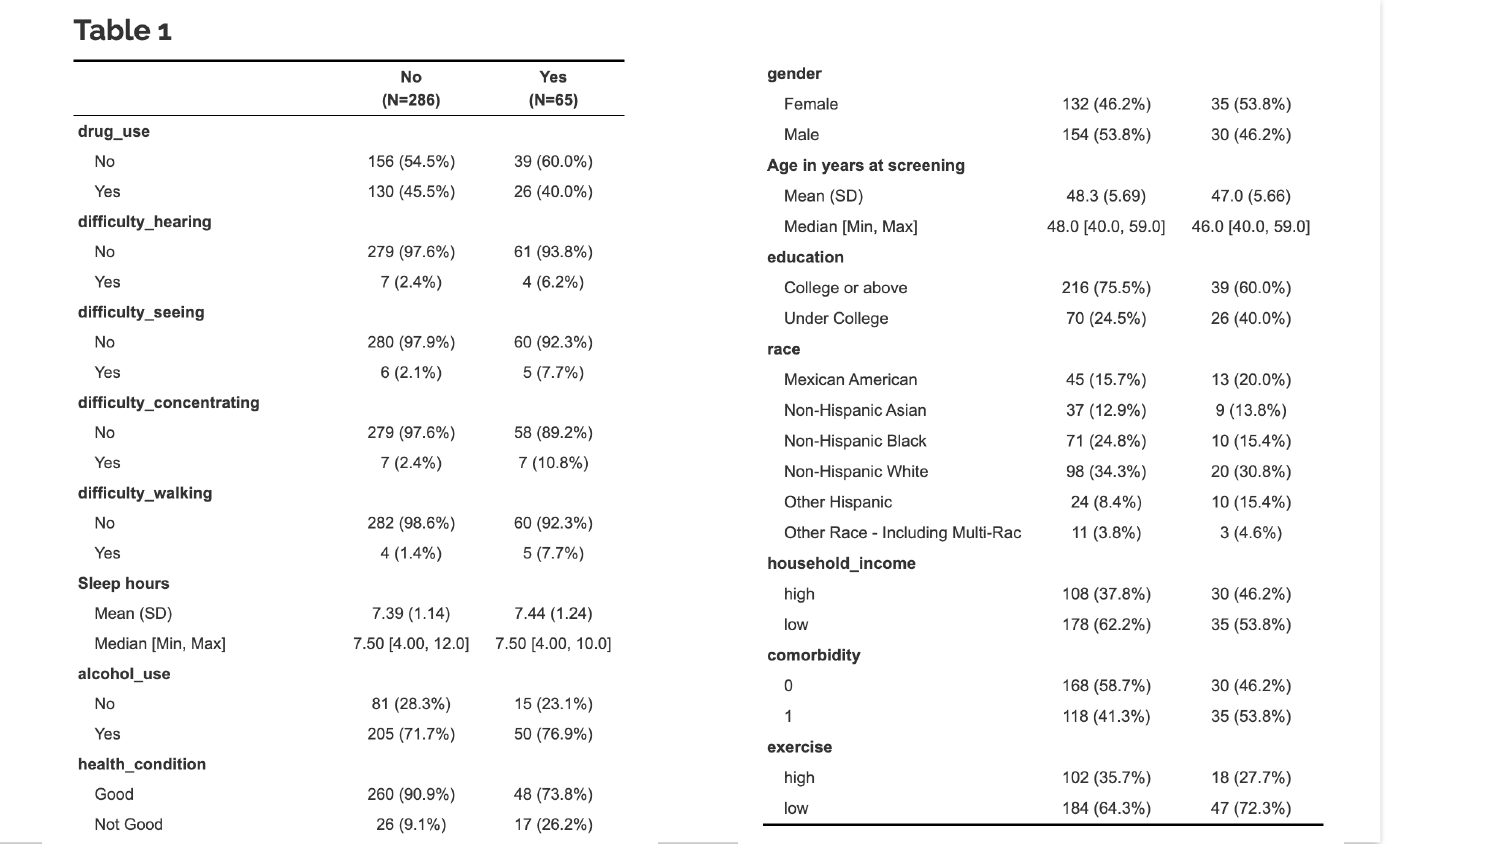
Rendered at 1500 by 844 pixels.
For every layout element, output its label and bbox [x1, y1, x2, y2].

list [738, 52, 1344, 844]
picture [41, 0, 658, 844]
